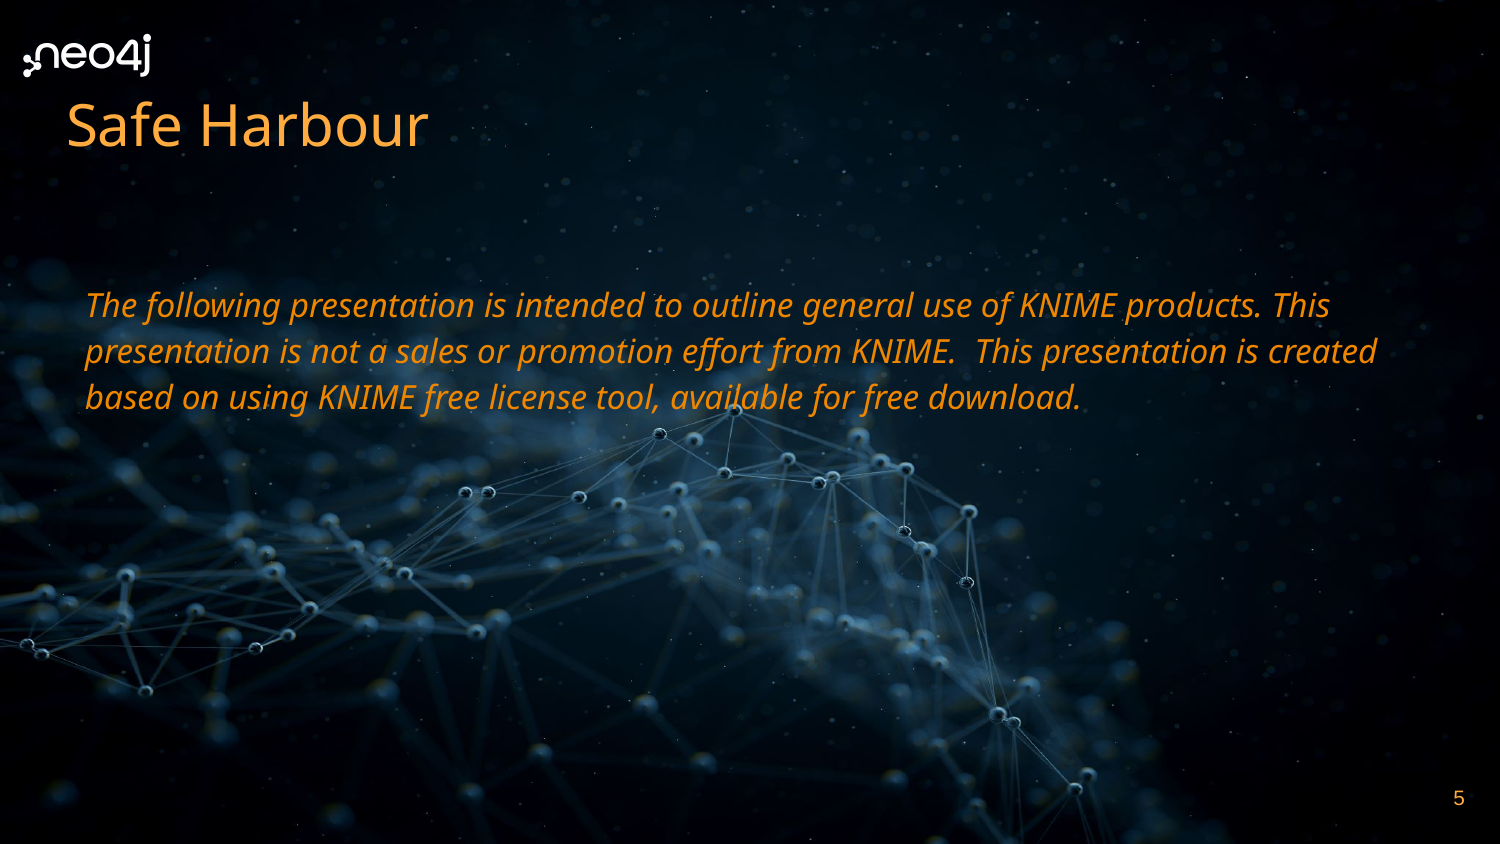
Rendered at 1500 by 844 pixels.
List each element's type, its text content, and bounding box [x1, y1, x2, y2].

picture [0, 0, 1500, 844]
list The following presentation is intended to outline general use of KNIME products. This presentation is not a sales or promotion effort from KNIME. This presentation is created based on using KNIME free license tool, available for free download. [51, 263, 1449, 447]
slide_number 5 [1389, 764, 1480, 830]
title Safe Harbour [51, 72, 1449, 167]
